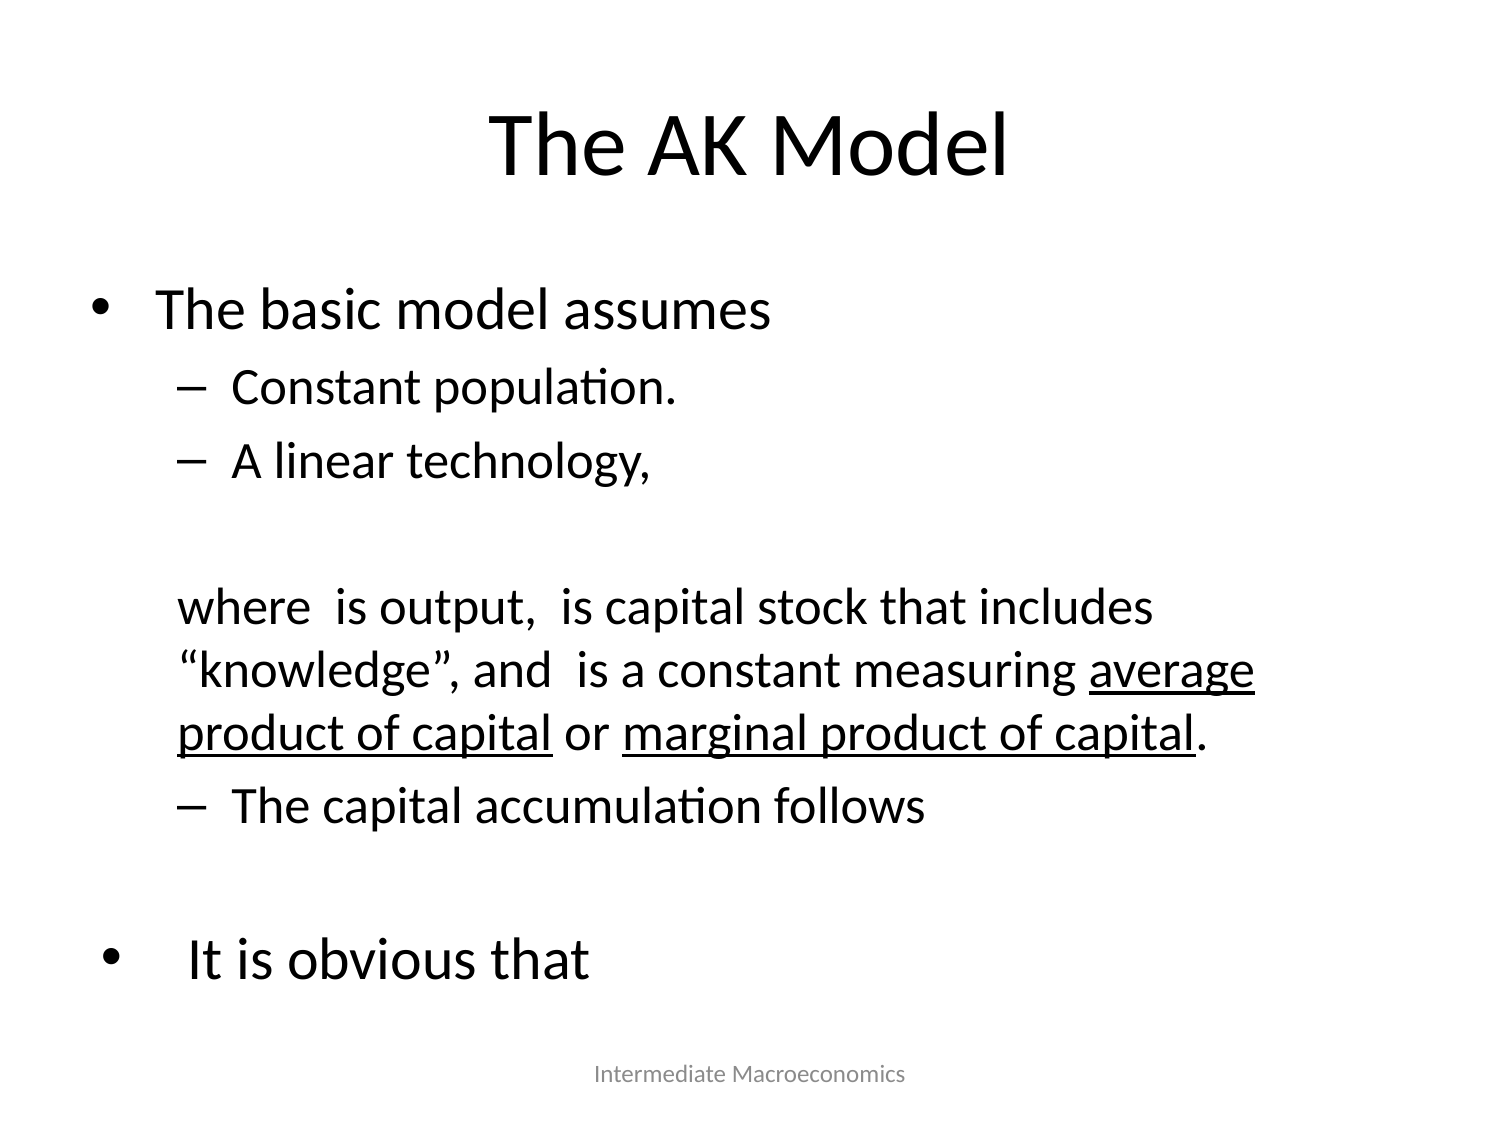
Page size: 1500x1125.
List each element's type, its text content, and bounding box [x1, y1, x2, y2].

footer Intermediate Macroeconomics [512, 1042, 988, 1103]
title The AK Model [75, 45, 1425, 233]
